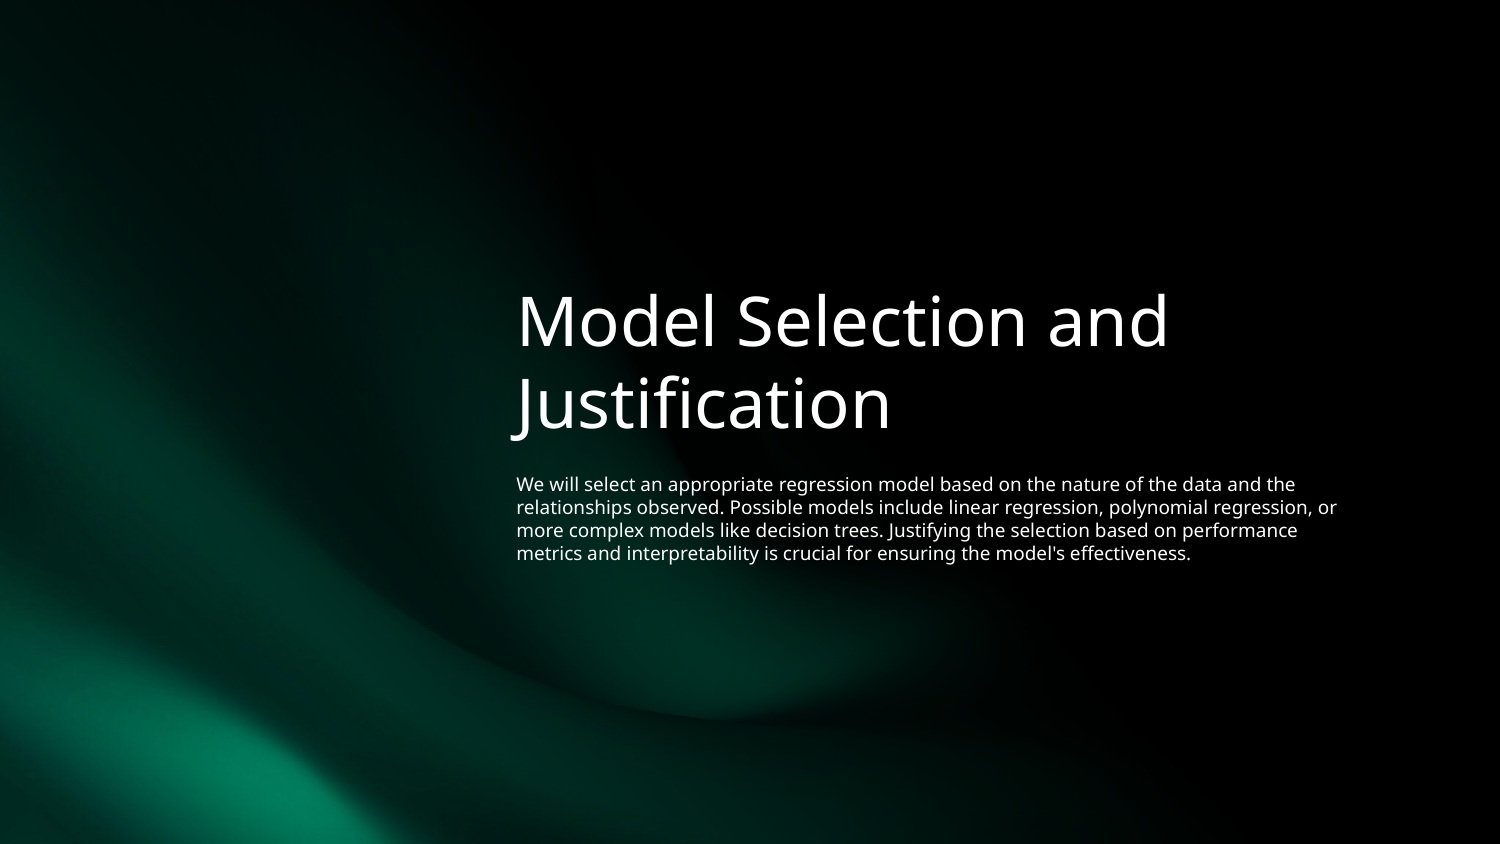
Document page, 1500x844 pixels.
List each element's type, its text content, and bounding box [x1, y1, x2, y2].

picture [0, 0, 1500, 844]
title Model Selection and Justification [501, 262, 1380, 457]
subtitle We will select an appropriate regression model based on the nature of the data and the relationships observed. Possible models include linear regression, polynomial regression, or more complex models like decision trees. Justifying the selection based on performance metrics and interpretability is crucial for ensuring the model's effectiveness. [501, 457, 1380, 580]
